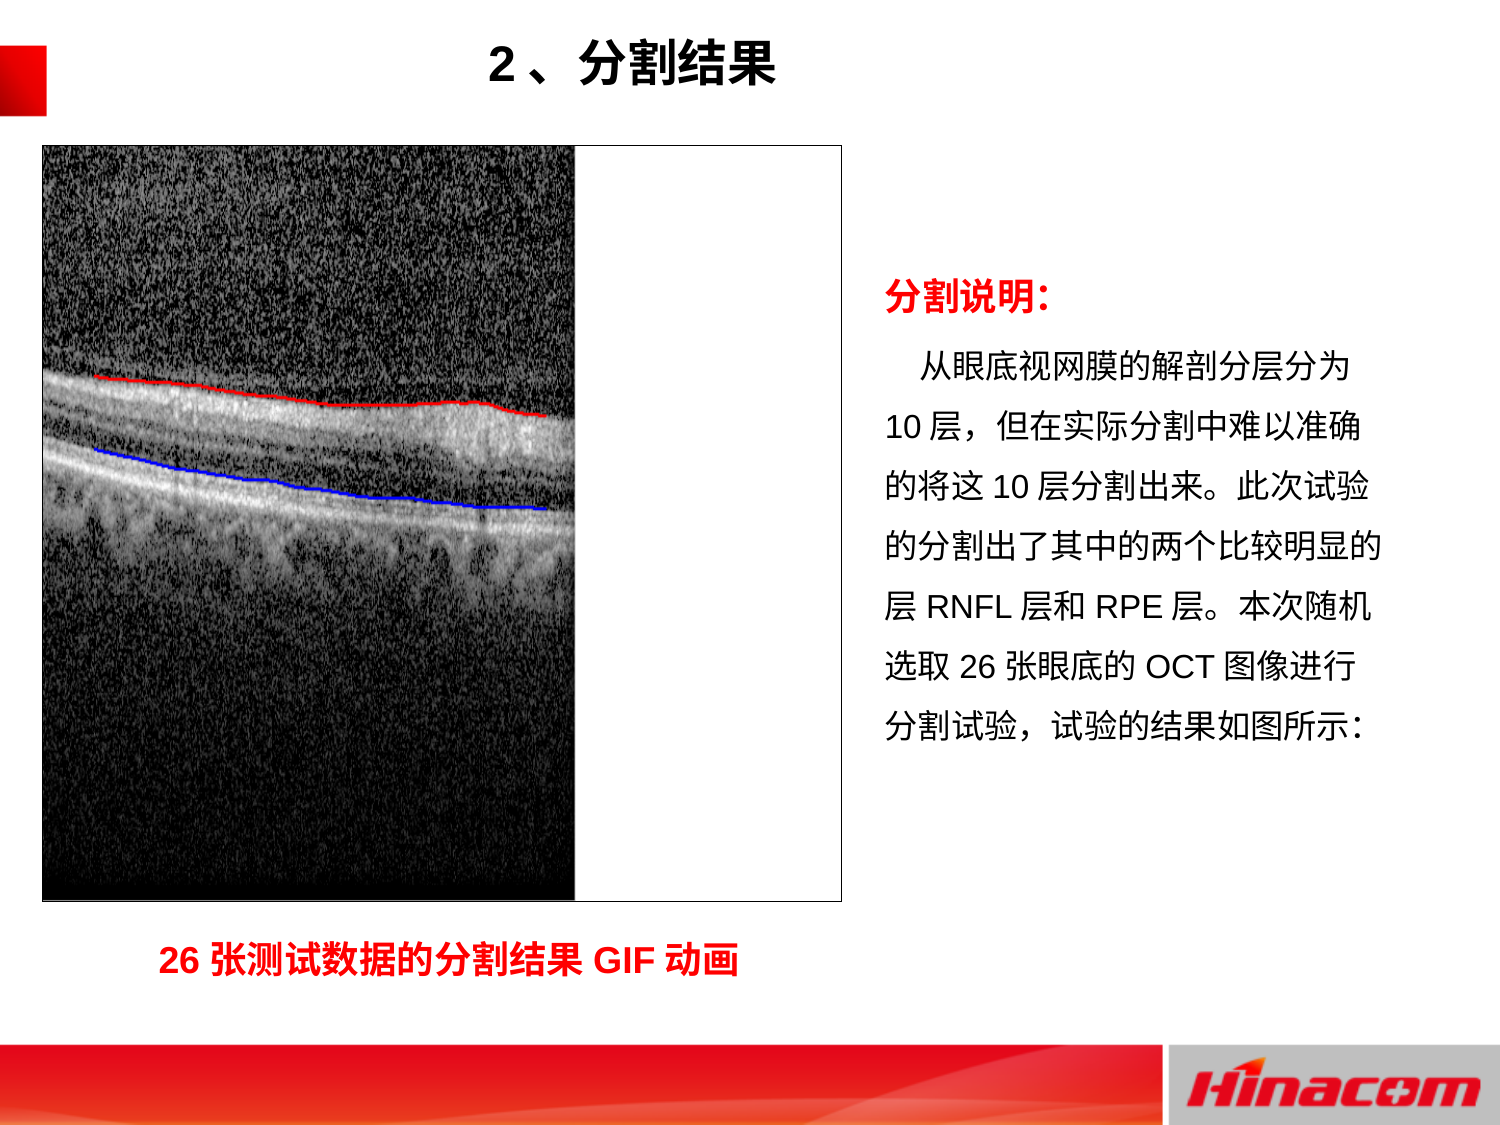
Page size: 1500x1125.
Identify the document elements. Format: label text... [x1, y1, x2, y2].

picture [0, 0, 1500, 1125]
text_box 2、分割结果 [473, 24, 793, 99]
text_box 26张测试数据的分割结果GIF动画 [143, 928, 755, 989]
text_box 分割说明： 从眼底视网膜的解剖分层分为10层，但在实际分割中难以准确的将这10层分割出来。此次试验的分割出了其中的两个比较明显的层RNFL层和RPE层。本次随机选取26张眼底的OCT图像进行分割试验，试验的结果如图所示： [870, 265, 1404, 753]
